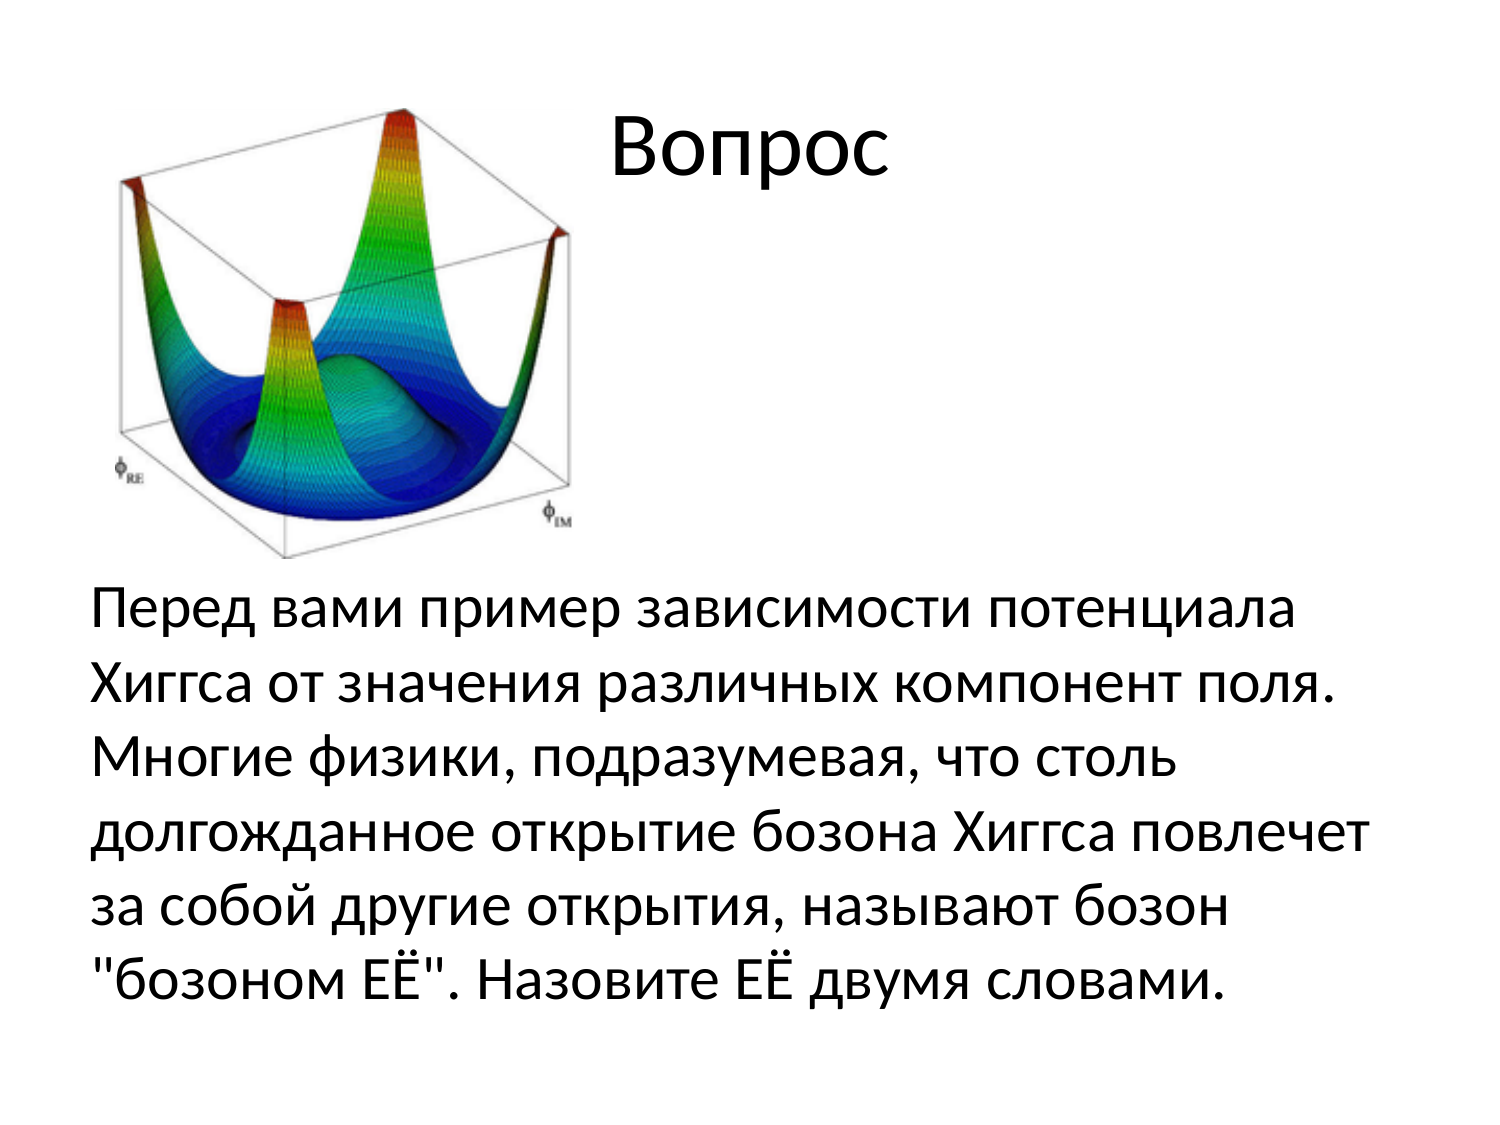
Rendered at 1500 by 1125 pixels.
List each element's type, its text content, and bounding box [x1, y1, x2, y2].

picture [115, 107, 574, 559]
title Вопрос [75, 45, 1425, 233]
list Перед вами пример зависимости потенциала Хиггса от значения различных компонент поля. Многие физики, подразумевая, что столь долгожданное открытие бозона Хиггса повлечет за собой другие открытия, называют бозон "бозоном ЕЁ". Назовите ЕЁ двумя словами. [75, 558, 1425, 1064]
